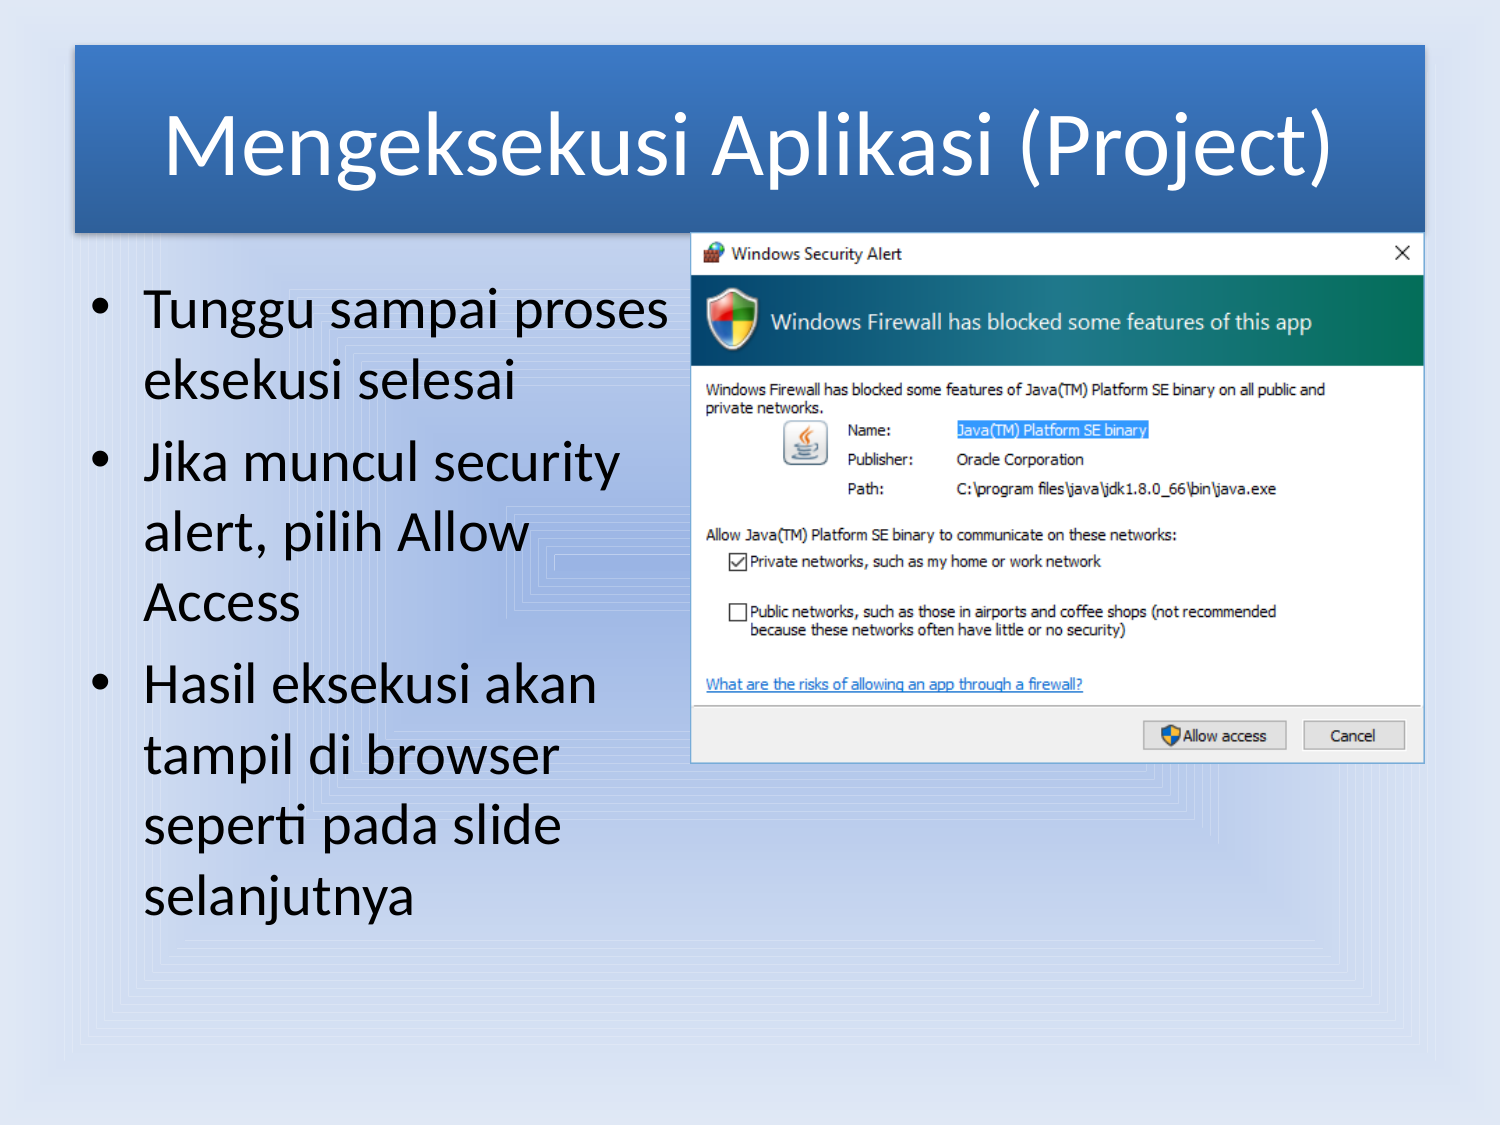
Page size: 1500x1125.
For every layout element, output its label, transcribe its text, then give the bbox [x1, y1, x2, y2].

picture [690, 232, 1426, 764]
title Mengeksekusi Aplikasi (Project) [75, 45, 1425, 233]
list Tunggu sampai proses eksekusi selesai Jika muncul security alert, pilih Allow Access Hasil eksekusi akan tampil di browser seperti pada slide selanjutnya [75, 262, 691, 1000]
